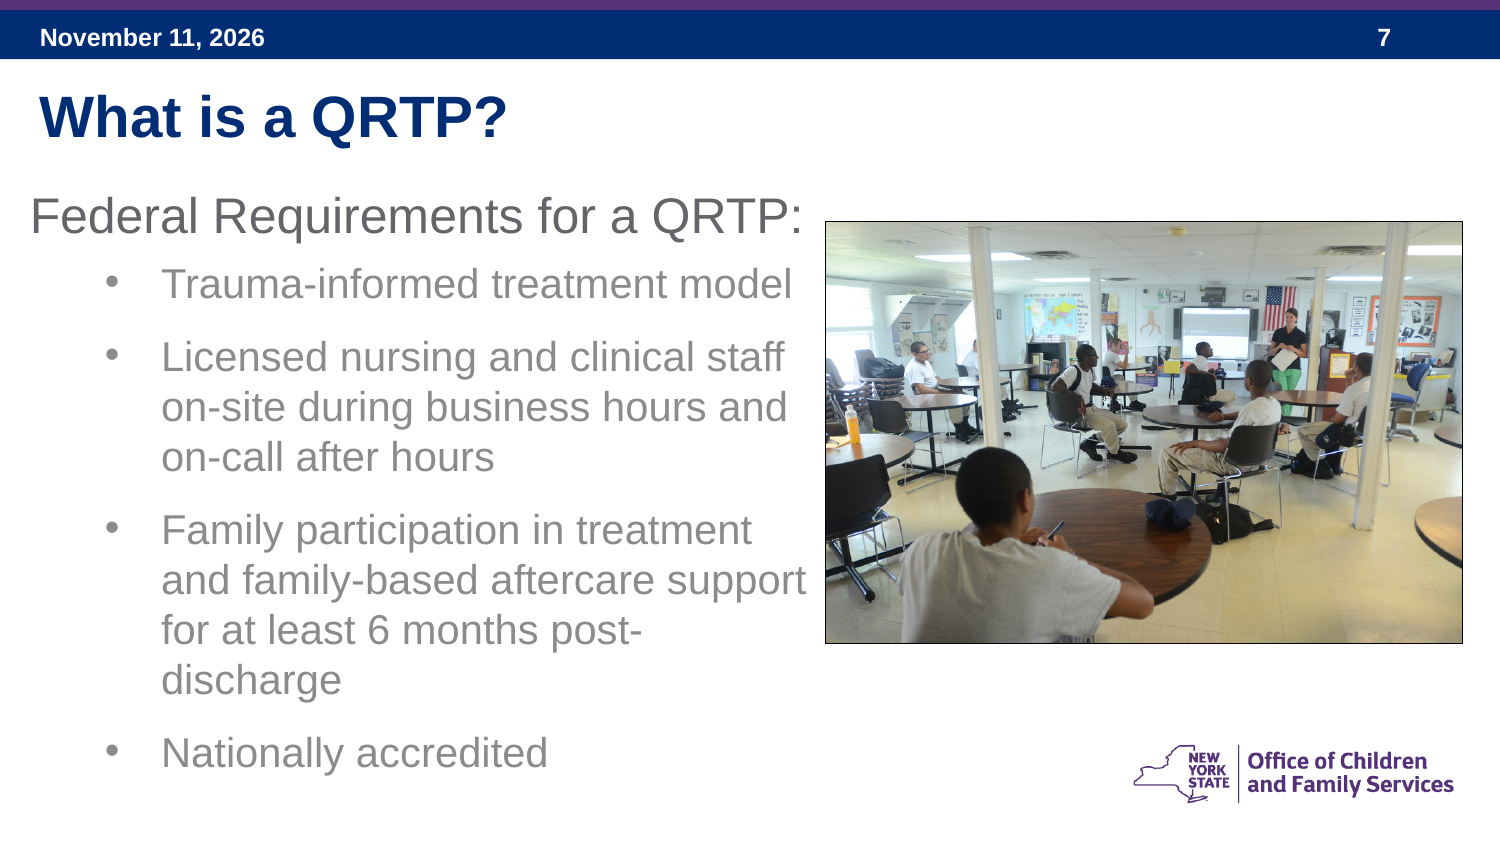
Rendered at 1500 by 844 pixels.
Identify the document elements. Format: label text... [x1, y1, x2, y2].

list Federal Requirements for a QRTP: Trauma-informed treatment model Licensed nursing and clinical staff on-site during business hours and on-call after hours Family participation in treatment and family-based aftercare support for at least 6 months post-discharge Nationally accredited [15, 176, 838, 844]
picture [1123, 734, 1463, 813]
picture [824, 221, 1463, 644]
list What is a QRTP? [24, 71, 1450, 177]
